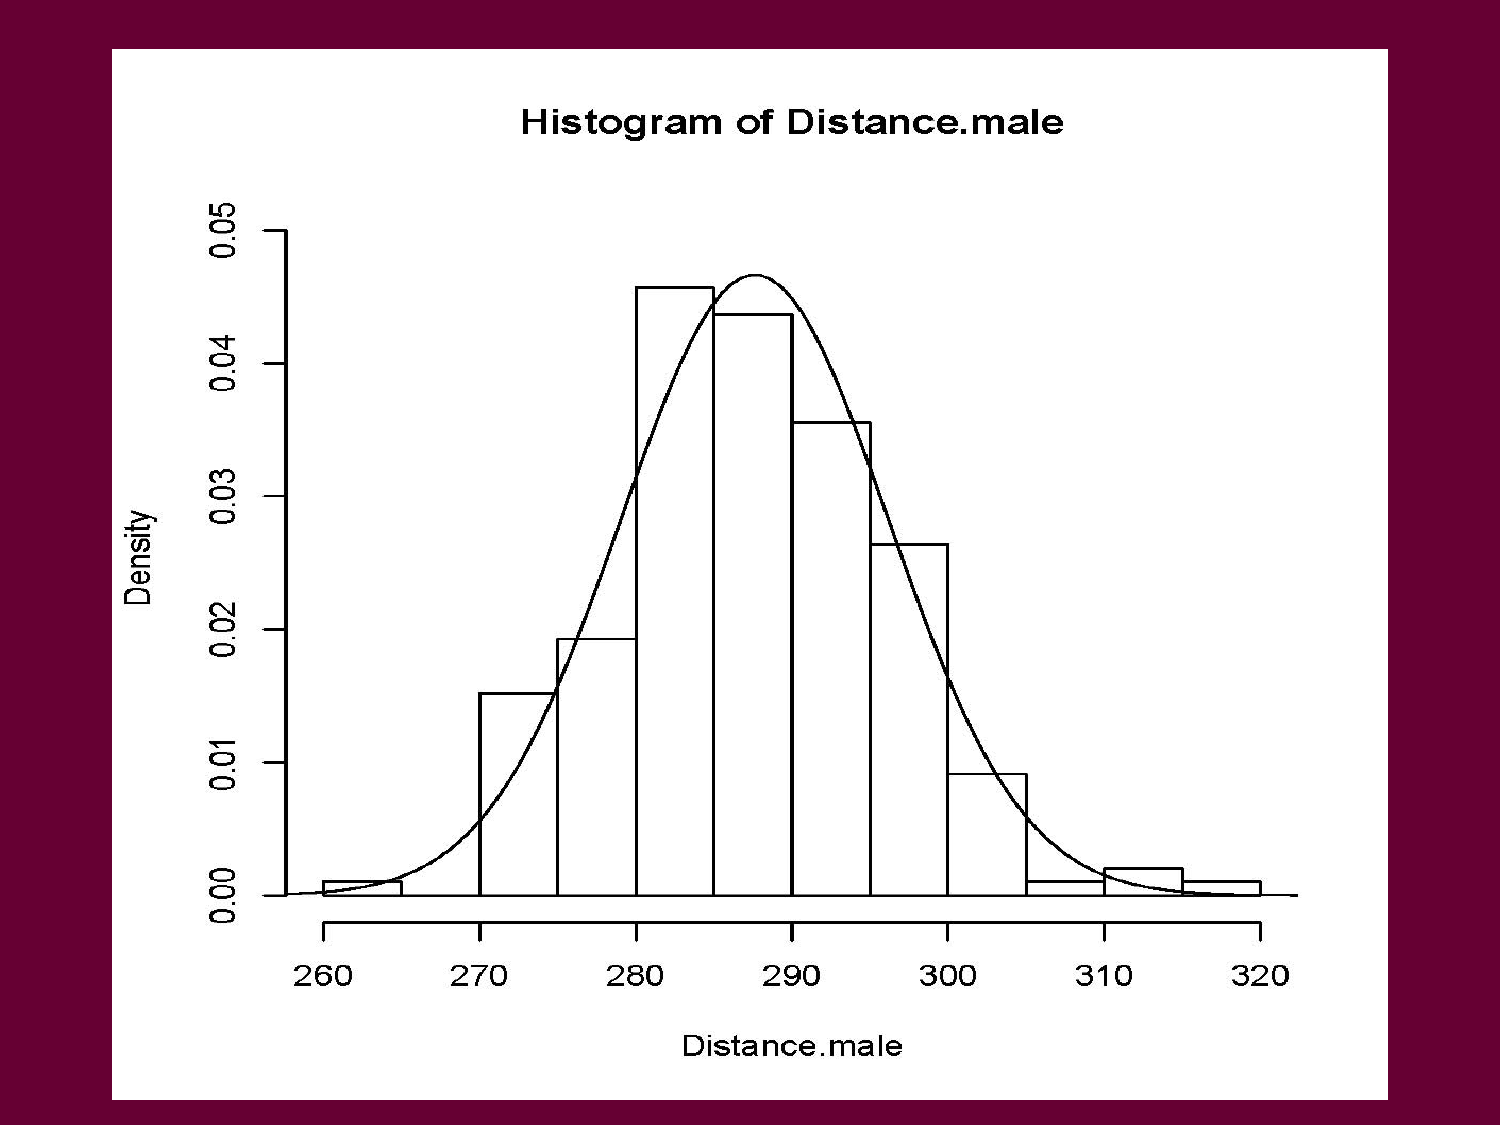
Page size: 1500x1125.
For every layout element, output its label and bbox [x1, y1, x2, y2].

picture [112, 49, 1388, 1100]
